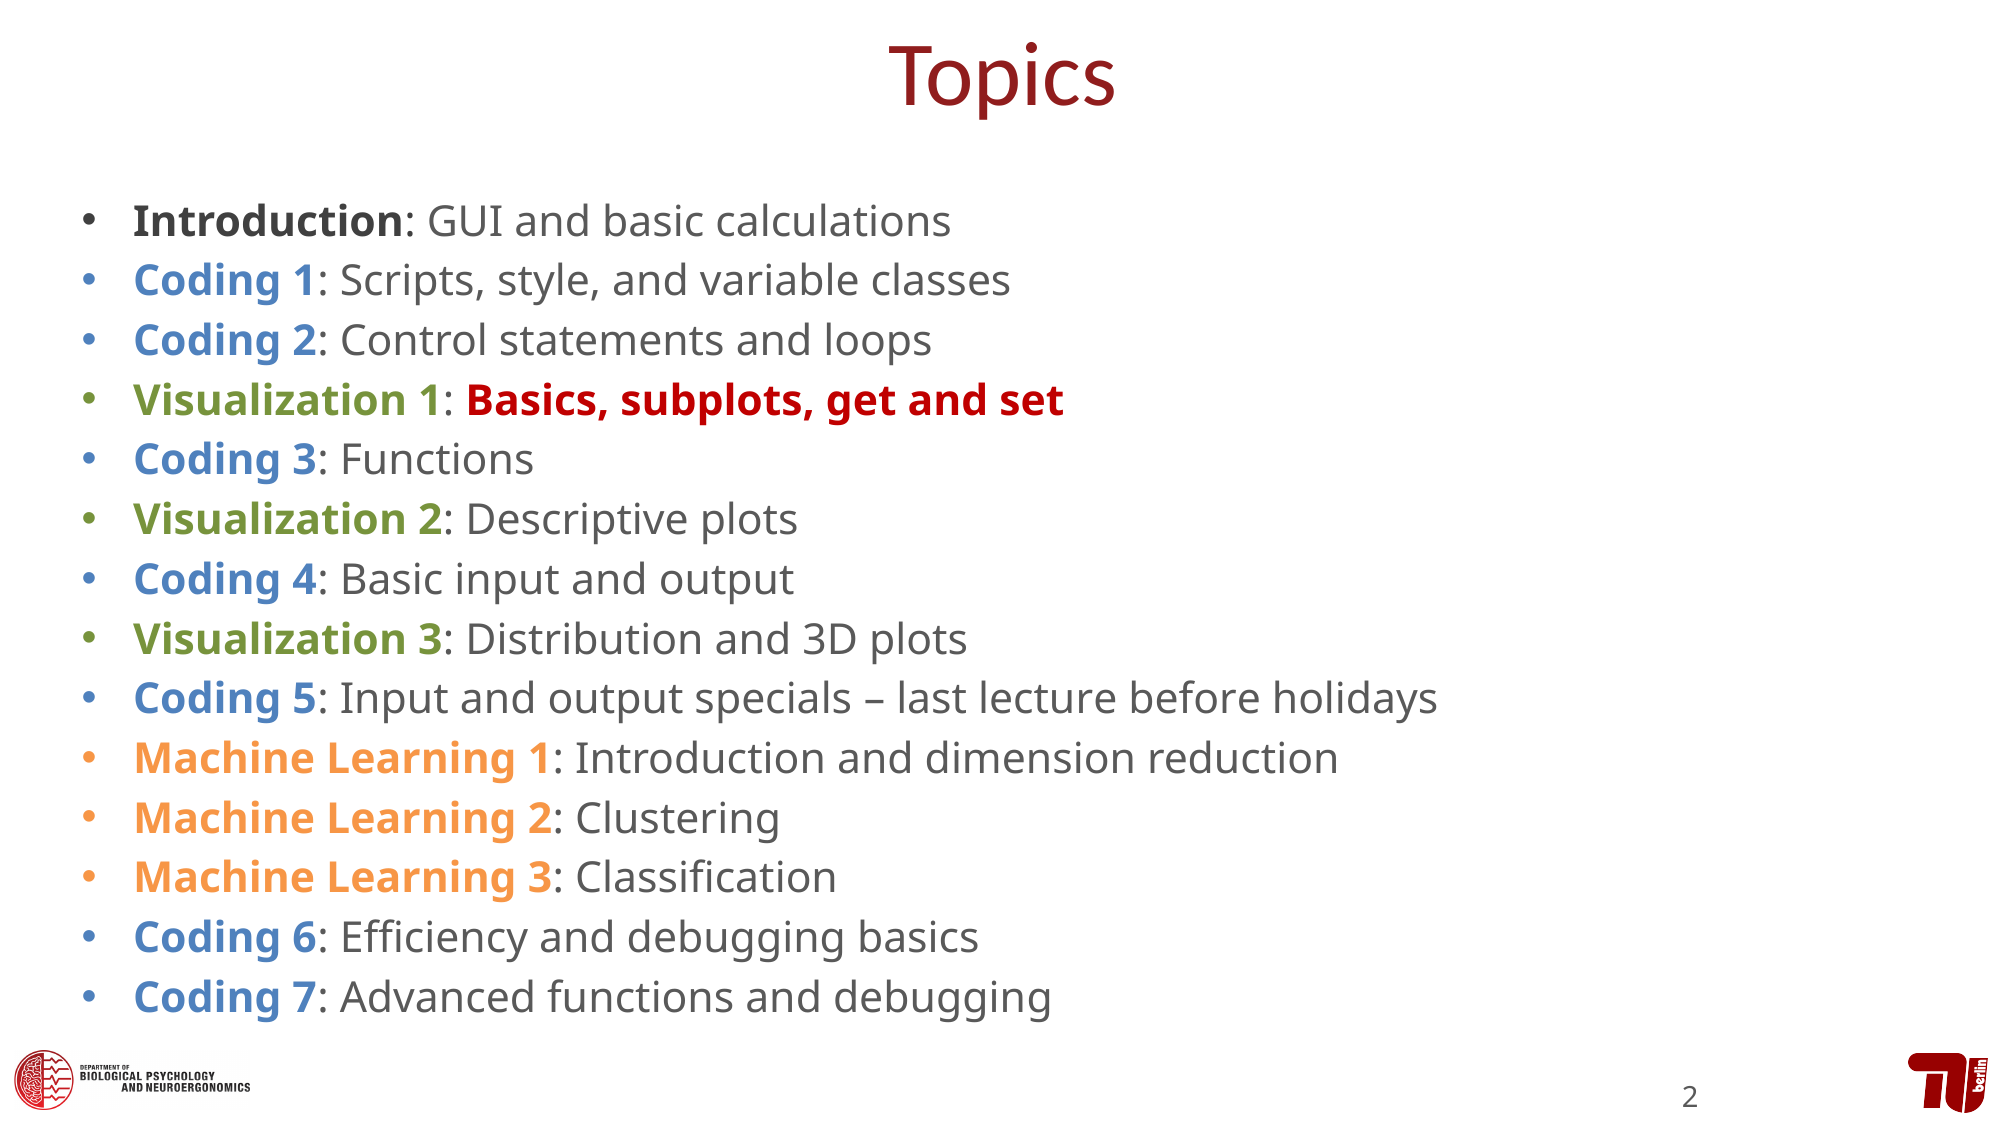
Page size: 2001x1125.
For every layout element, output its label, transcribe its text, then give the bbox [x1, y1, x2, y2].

title Topics [220, 0, 1787, 152]
picture [1908, 1053, 1988, 1113]
picture [14, 1050, 250, 1110]
list Introduction: GUI and basic calculations Coding 1: Scripts, style, and variable classes Coding 2: Control statements and loops Visualization 1: Basics, subplots, get and set Coding 3: Functions Visualization 2: Descriptive plots Coding 4: Basic input and output Visualization 3: Distribution and 3D plots Coding 5: Input and output specials – last lecture before holidays Machine Learning 1: Introduction and dimension reduction Machine Learning 2: Clustering Machine Learning 3: Classification Coding 6: Efficiency and debugging basics Coding 7: Advanced functions and debugging [66, 185, 1950, 1030]
